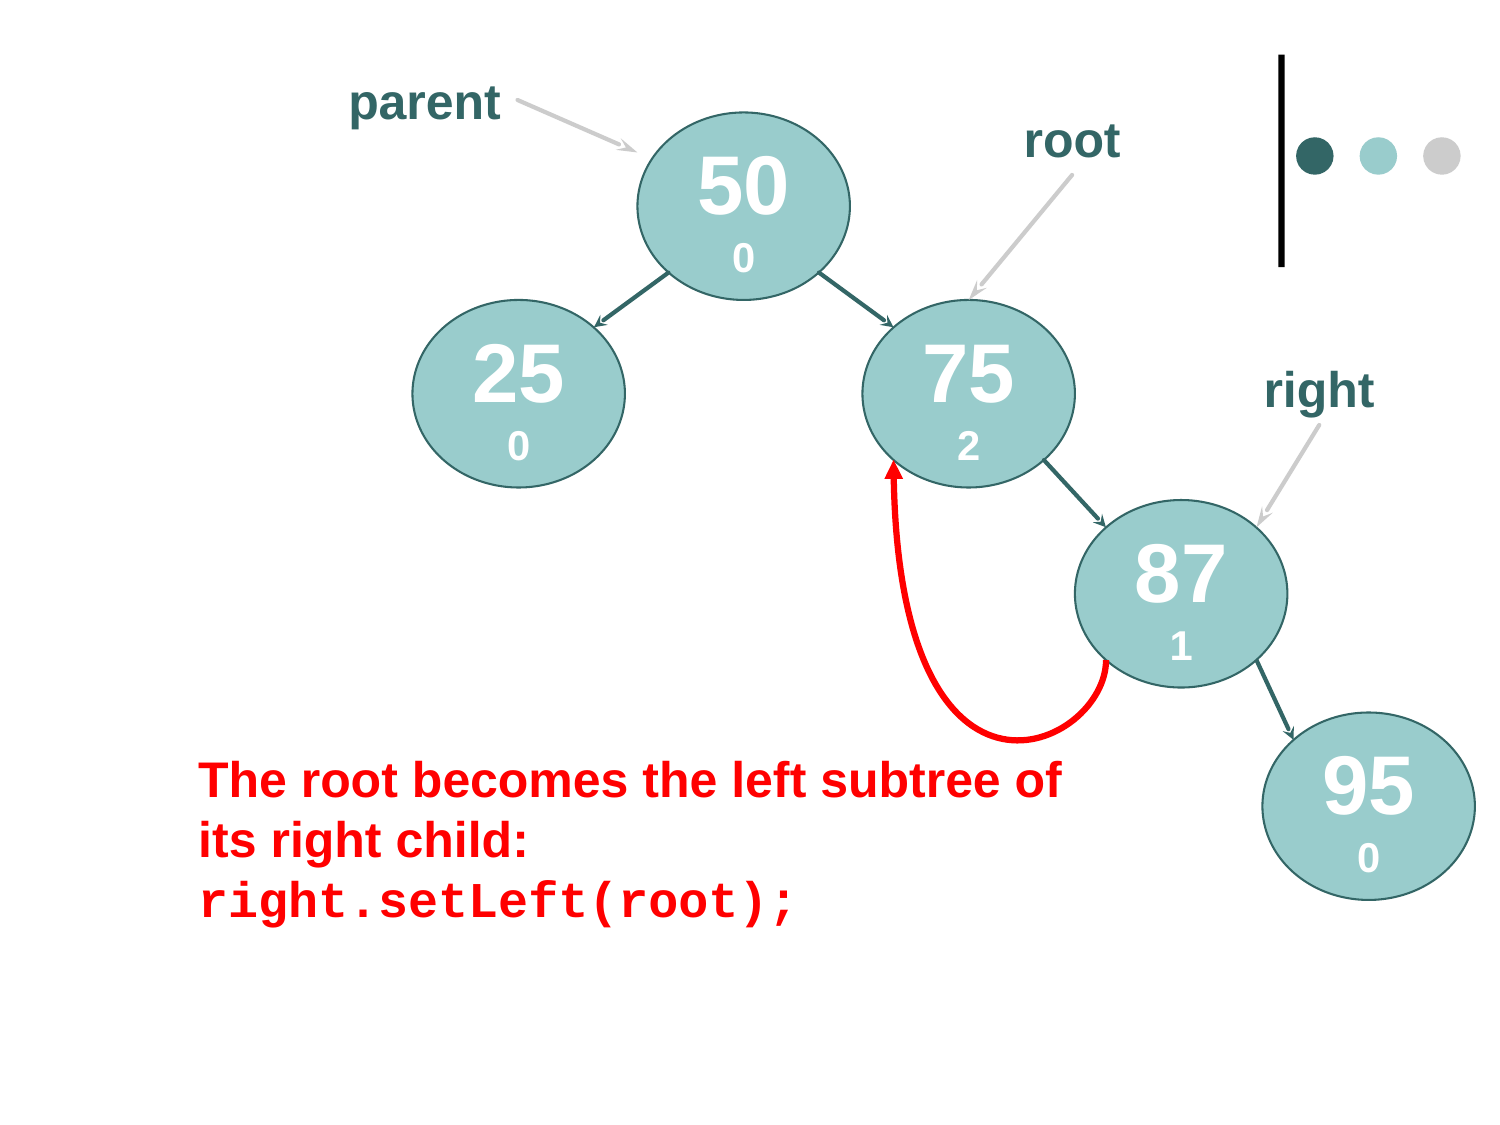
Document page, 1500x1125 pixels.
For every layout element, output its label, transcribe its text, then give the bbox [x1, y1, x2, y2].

text_box [1256, 424, 1320, 528]
text_box [968, 175, 1073, 300]
text_box [1256, 660, 1294, 740]
text_box 87 1 [1100, 500, 1288, 688]
text_box [517, 99, 638, 153]
text_box 75 2 [862, 299, 1075, 465]
text_box [1100, 513, 1106, 528]
text_box right [1248, 349, 1390, 426]
text_box root [1008, 99, 1136, 175]
text_box 25 0 [412, 299, 625, 488]
text_box 50 0 [637, 112, 850, 300]
text_box [593, 272, 669, 328]
text_box [818, 272, 894, 328]
text_box parent [333, 62, 517, 138]
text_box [899, 453, 1100, 667]
text_box 95 0 [1262, 712, 1475, 900]
text_box The root becomes the left subtree of its right child: right.setLeft(root); [182, 740, 1133, 996]
